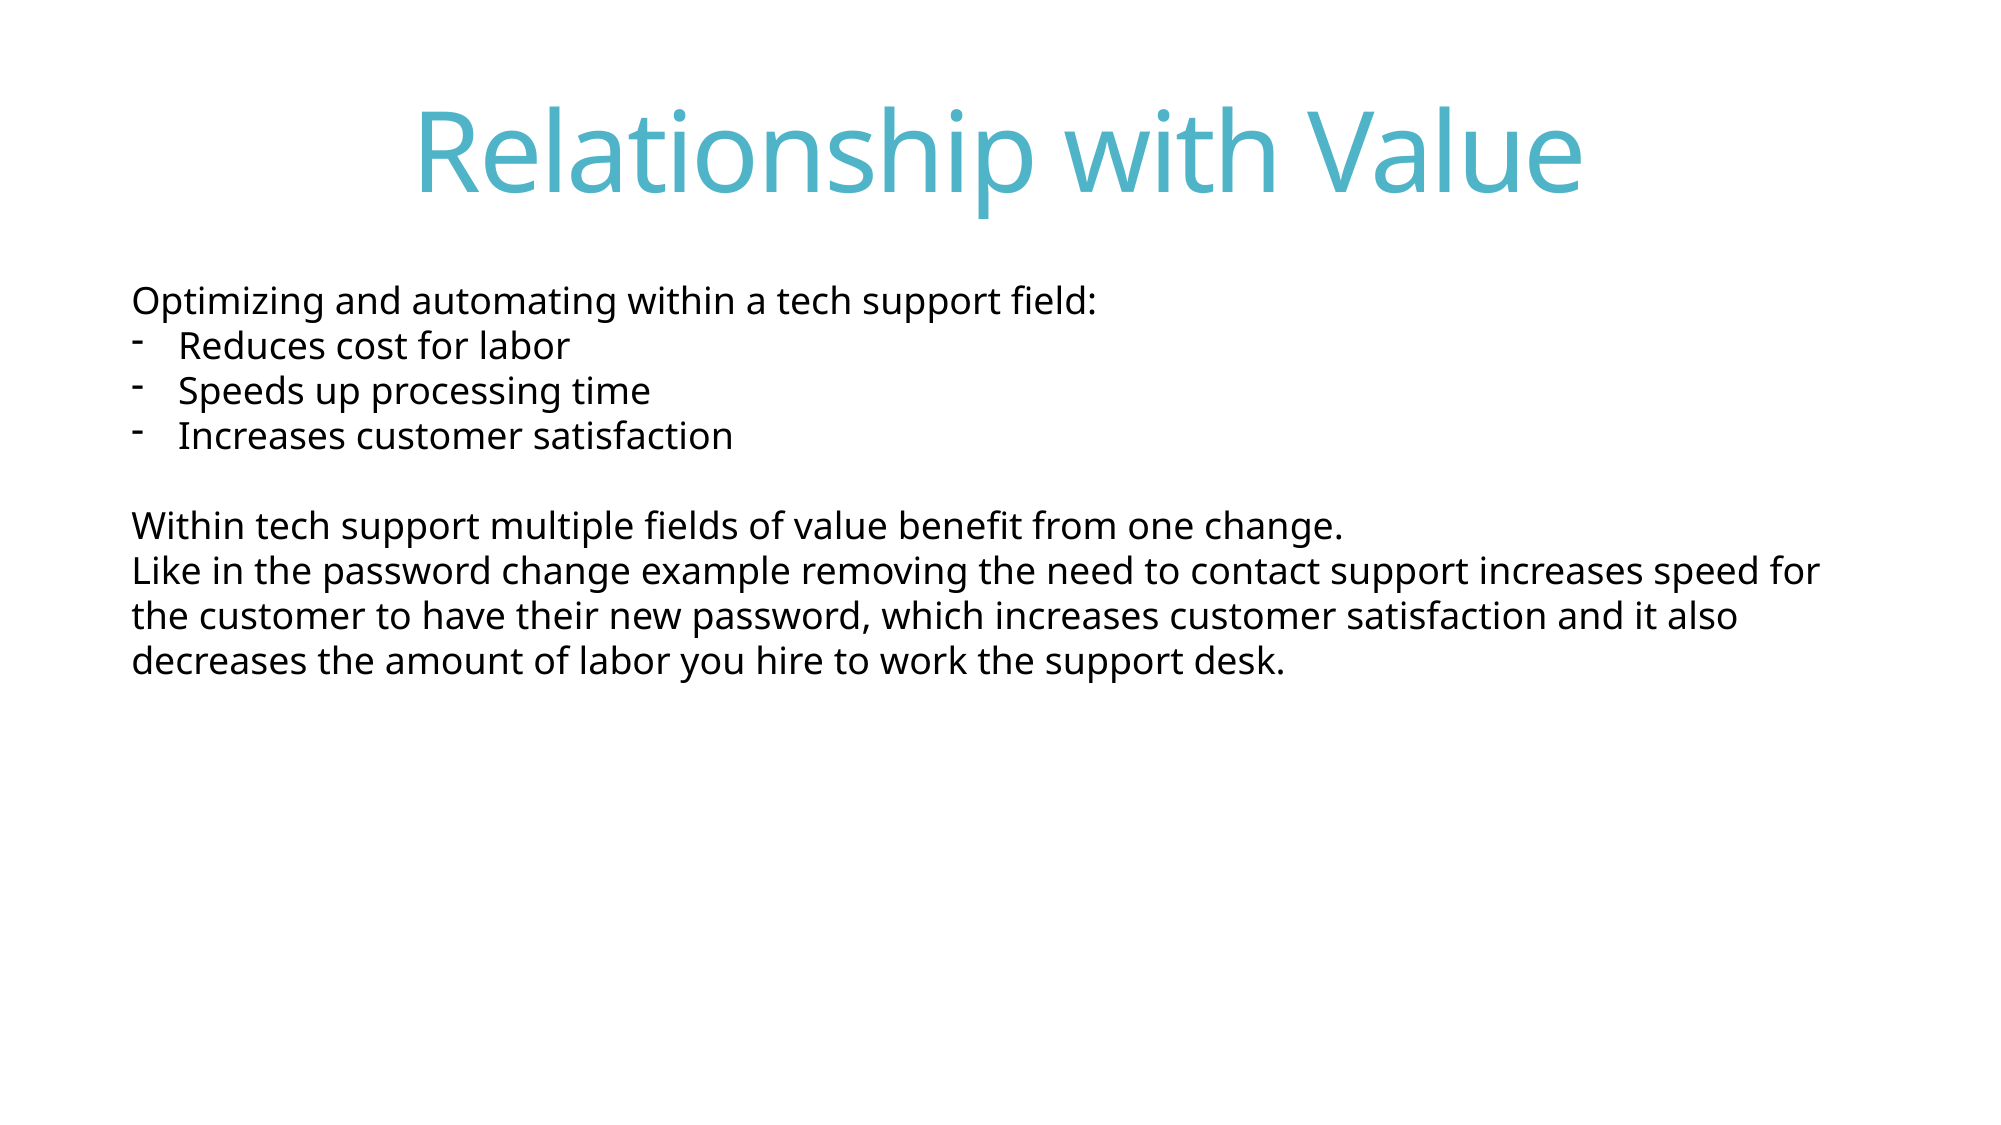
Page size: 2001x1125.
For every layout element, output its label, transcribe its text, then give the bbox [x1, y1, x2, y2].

text_box Relationship with Value [116, 93, 1884, 252]
text_box Optimizing and automating within a tech support field: Reduces cost for labor Speeds up processing time Increases customer satisfaction Within tech support multiple fields of value benefit from one change. Like in the password change example removing the need to contact support increases speed for the customer to have their new password, which increases customer satisfaction and it also decreases the amount of labor you hire to work the support desk. [116, 269, 1898, 690]
